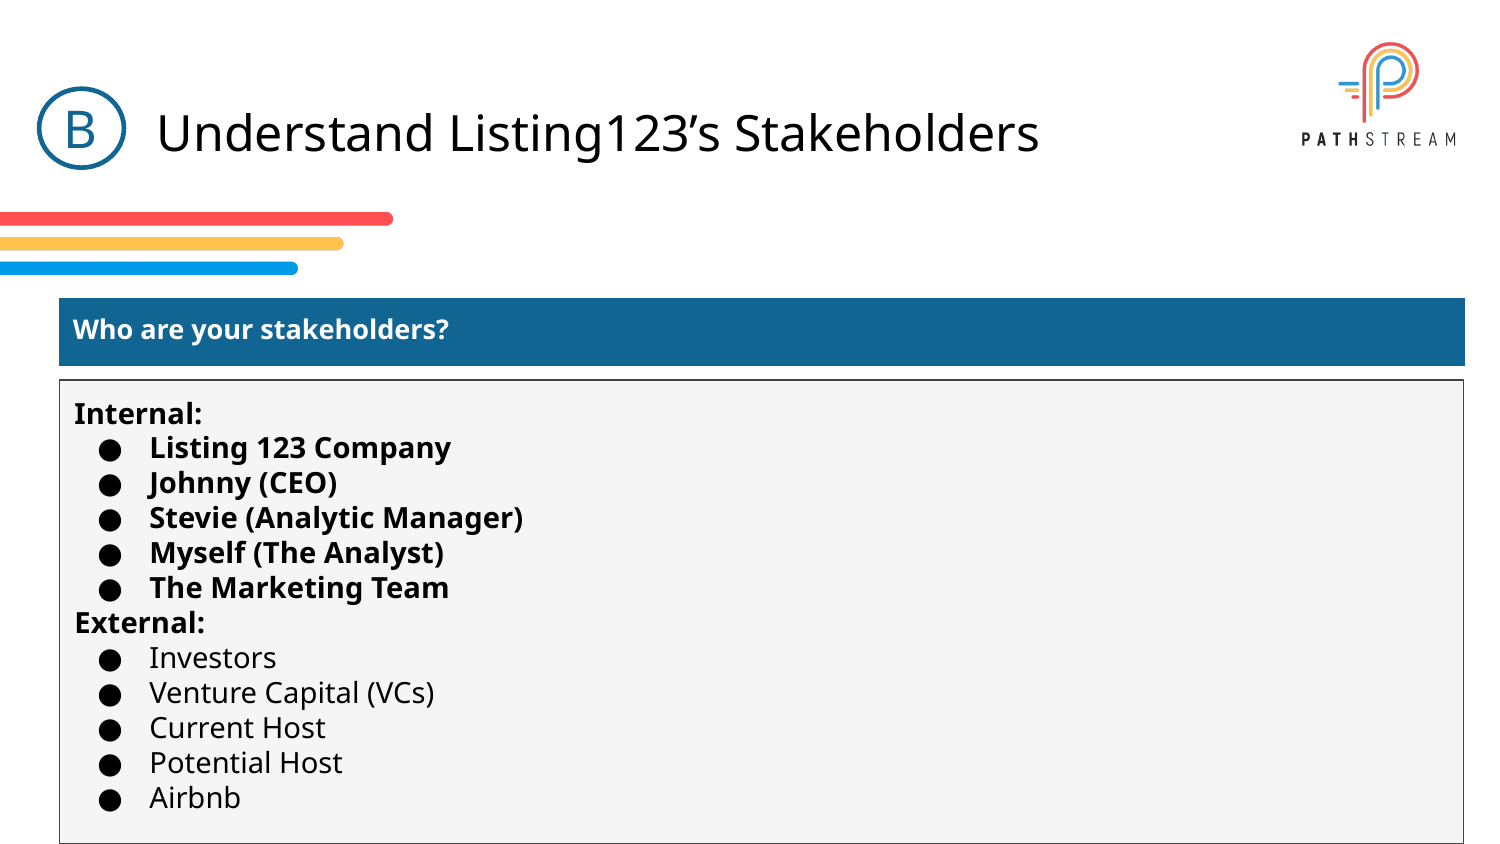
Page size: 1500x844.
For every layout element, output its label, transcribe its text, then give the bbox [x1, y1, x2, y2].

title Understand Listing123’s Stakeholders [141, 86, 1186, 194]
text_box Internal: Listing 123 Company Johnny (CEO) Stevie (Analytic Manager) Myself (The Analyst) The Marketing Team External: Investors Venture Capital (VCs) Current Host Potential Host Airbnb [59, 379, 1464, 844]
text_box [39, 103, 48, 153]
picture [0, 212, 393, 275]
picture [1191, 0, 1500, 205]
text_box B [48, 87, 128, 169]
text_box Who are your stakeholders? [57, 297, 1466, 367]
